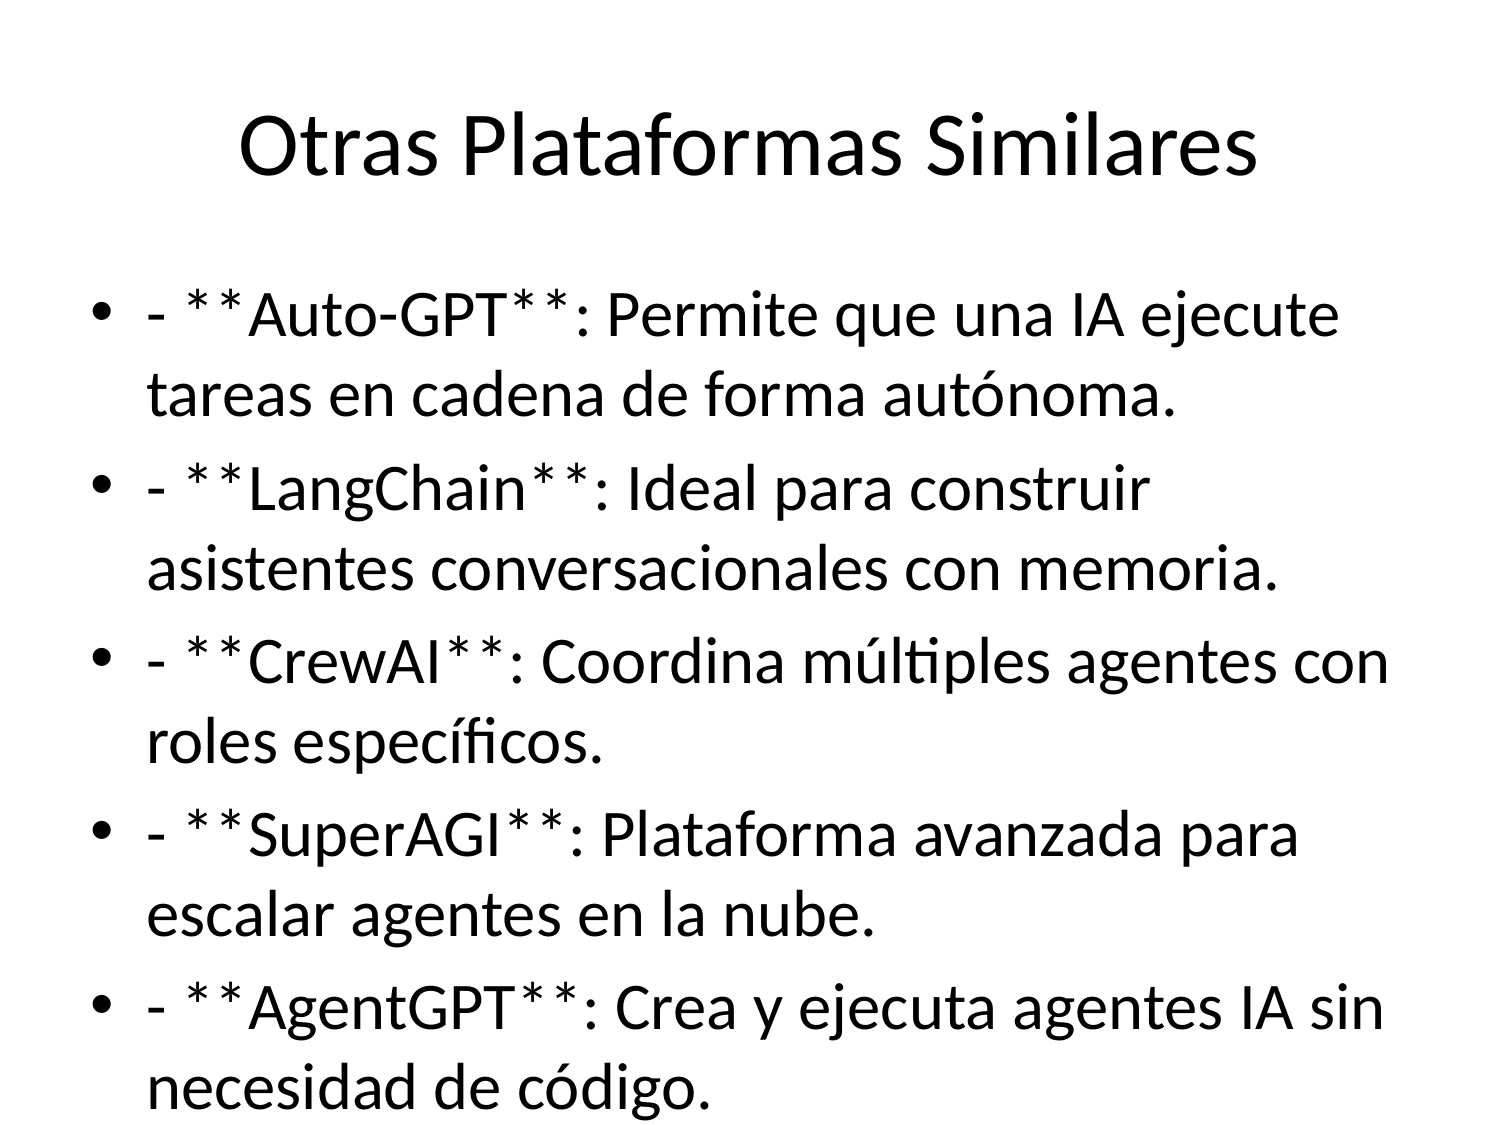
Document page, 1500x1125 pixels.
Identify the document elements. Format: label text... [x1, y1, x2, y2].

title Otras Plataformas Similares [75, 45, 1425, 233]
list - **Auto-GPT**: Permite que una IA ejecute tareas en cadena de forma autónoma. - **LangChain**: Ideal para construir asistentes conversacionales con memoria. - **CrewAI**: Coordina múltiples agentes con roles específicos. - **SuperAGI**: Plataforma avanzada para escalar agentes en la nube. - **AgentGPT**: Crea y ejecuta agentes IA sin necesidad de código. [75, 262, 1425, 1005]
